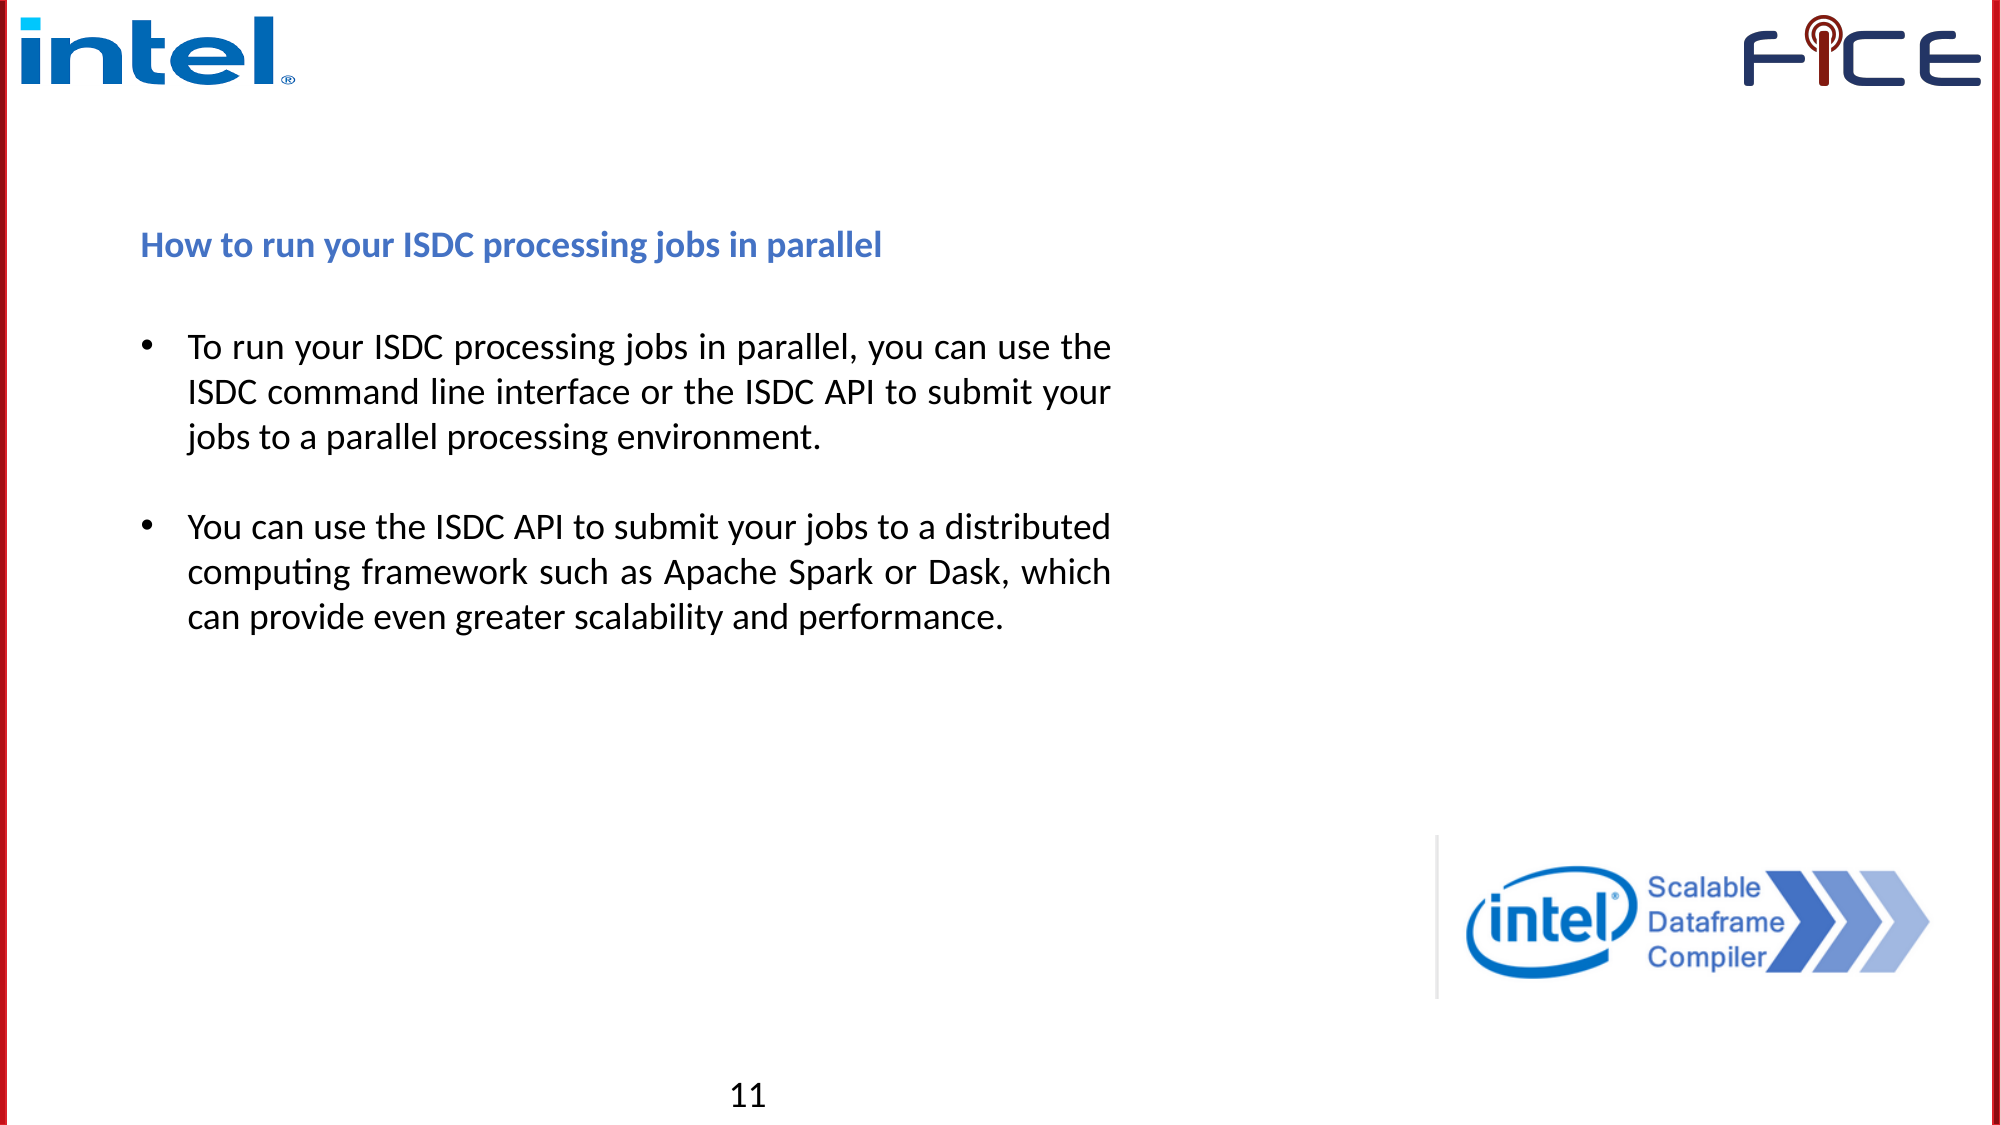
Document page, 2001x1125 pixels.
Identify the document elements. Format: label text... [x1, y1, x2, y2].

text_box To run your ISDC processing jobs in parallel, you can use the ISDC command line interface or the ISDC API to submit your jobs to a parallel processing environment. You can use the ISDC API to submit your jobs to a distributed computing framework such as Apache Spark or Dask, which can provide even greater scalability and performance. [125, 314, 1128, 645]
picture [1744, 15, 1981, 86]
picture [19, 15, 296, 86]
picture [1435, 835, 1971, 999]
text_box How to run your ISDC processing jobs in parallel [125, 212, 1128, 272]
